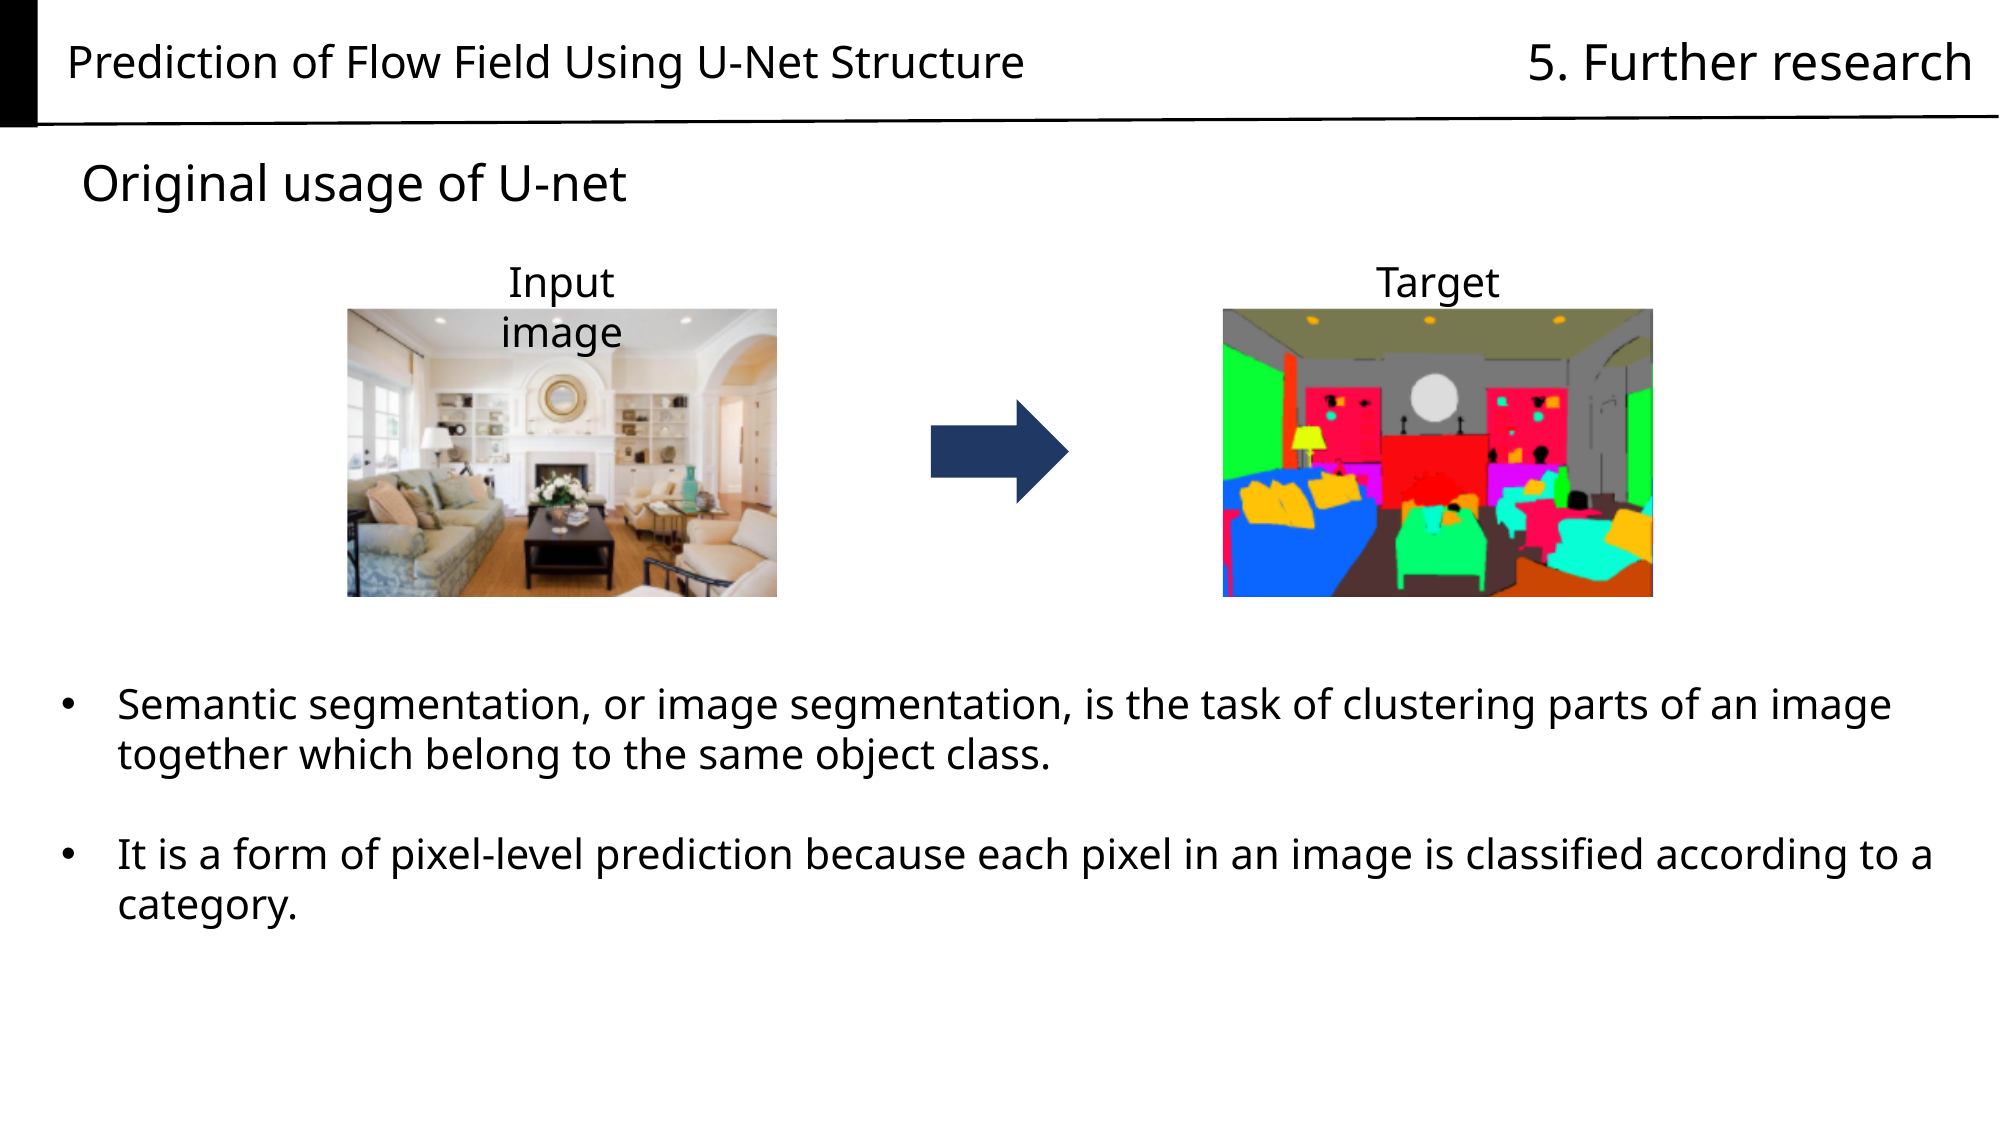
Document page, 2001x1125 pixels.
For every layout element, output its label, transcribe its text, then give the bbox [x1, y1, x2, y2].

text_box Input image [446, 248, 677, 306]
text_box Target [1323, 248, 1554, 306]
text_box Semantic segmentation, or image segmentation, is the task of clustering parts of an image together which belong to the same object class. It is a form of pixel-level prediction because each pixel in an image is classified according to a category. [46, 670, 1953, 986]
list Original usage of U-net [66, 139, 1001, 230]
picture [346, 306, 777, 597]
picture [1222, 306, 1654, 597]
list Prediction of Flow Field Using U-Net Structure [51, 18, 1055, 109]
list 5. Further research [1055, 18, 1990, 109]
text_box [929, 396, 1071, 507]
